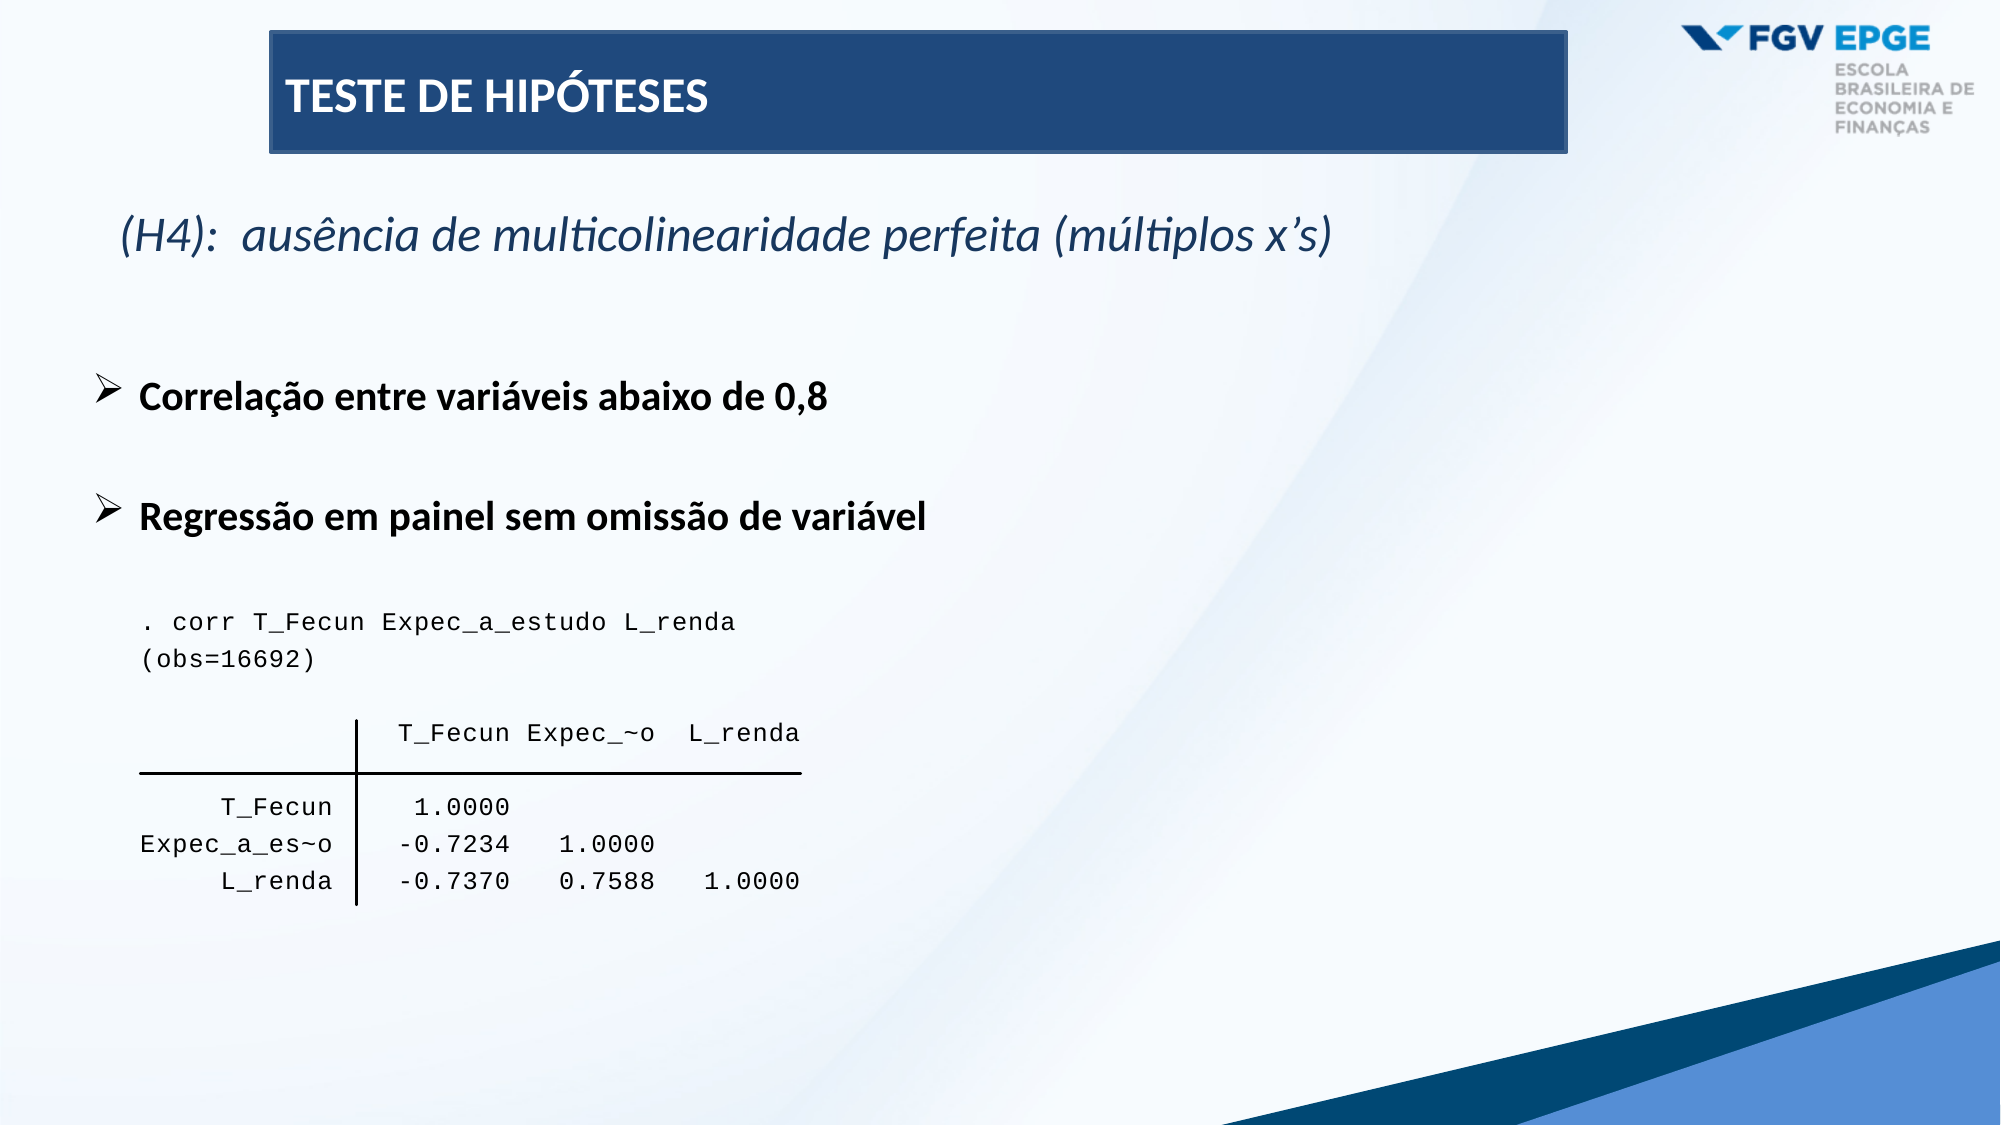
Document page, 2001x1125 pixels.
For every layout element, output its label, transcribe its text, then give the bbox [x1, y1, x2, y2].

text_box TESTE DE HIPÓTESES [269, 30, 1568, 154]
text_box Correlação entre variáveis abaixo de 0,8 Regressão em painel sem omissão de variável [77, 351, 1959, 772]
picture [0, 0, 2000, 1125]
text_box (H4): ausência de multicolinearidade perfeita (múltiplos x’s) [104, 164, 1896, 270]
